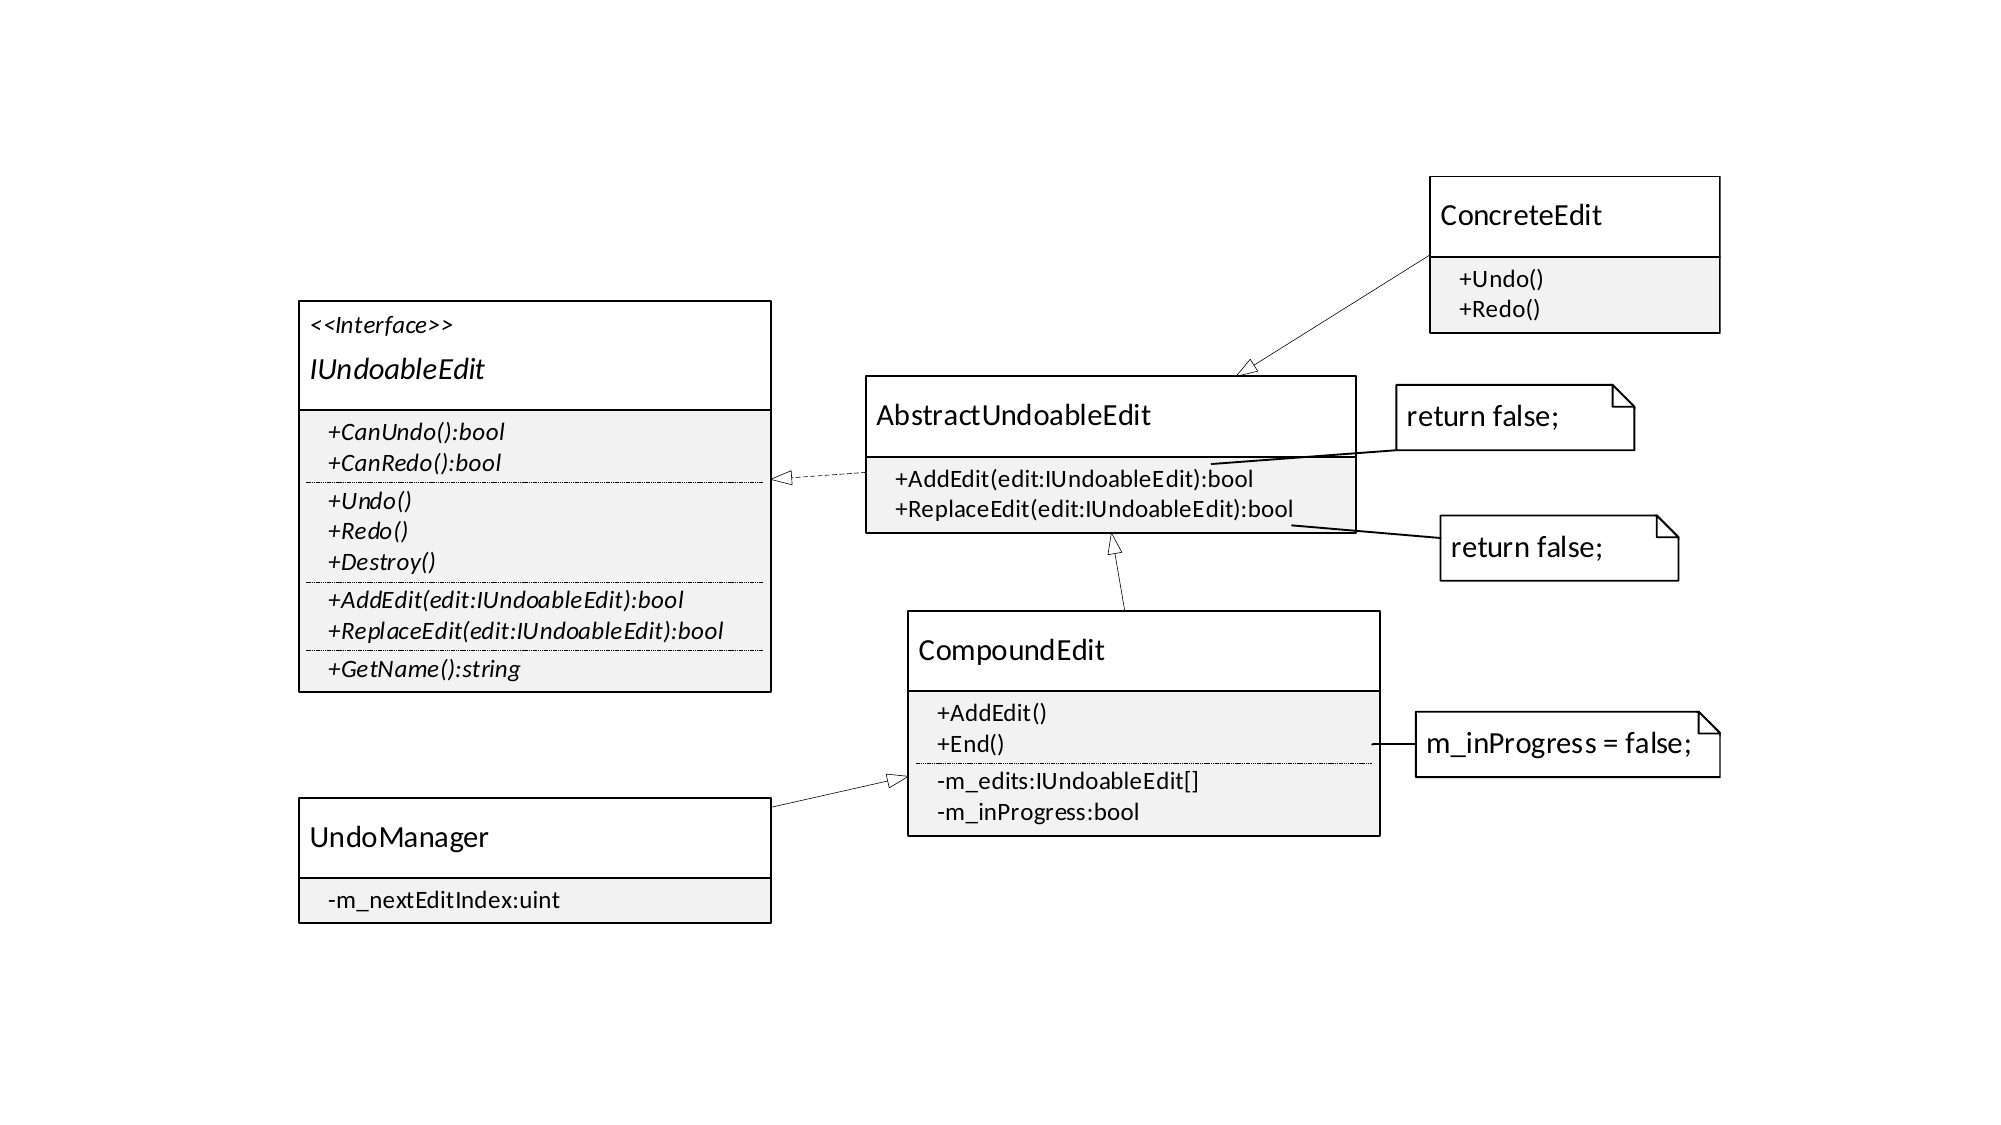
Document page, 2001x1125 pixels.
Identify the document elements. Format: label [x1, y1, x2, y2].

picture [290, 172, 1722, 930]
